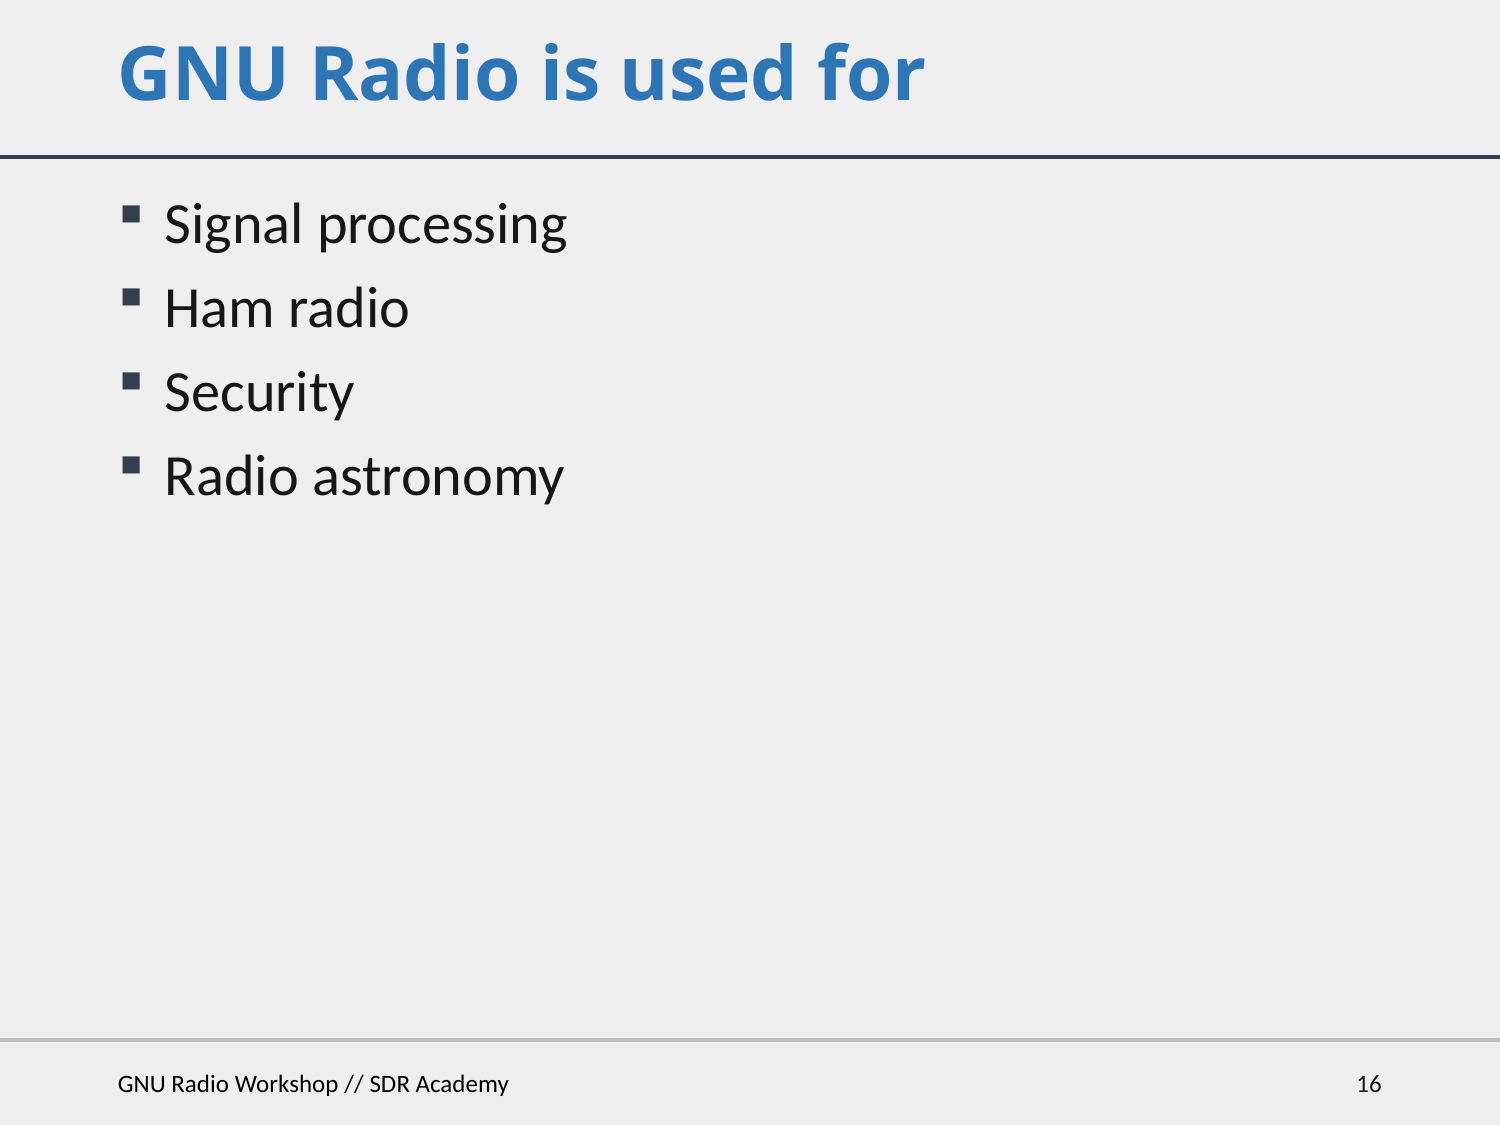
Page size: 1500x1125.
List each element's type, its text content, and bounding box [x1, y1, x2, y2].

title GNU Radio is used for [103, 0, 1397, 153]
footer GNU Radio Workshop // SDR Academy [103, 1040, 610, 1125]
slide_number 16 [1059, 1040, 1397, 1125]
list Signal processing Ham radio Security Radio astronomy [103, 185, 1397, 1014]
